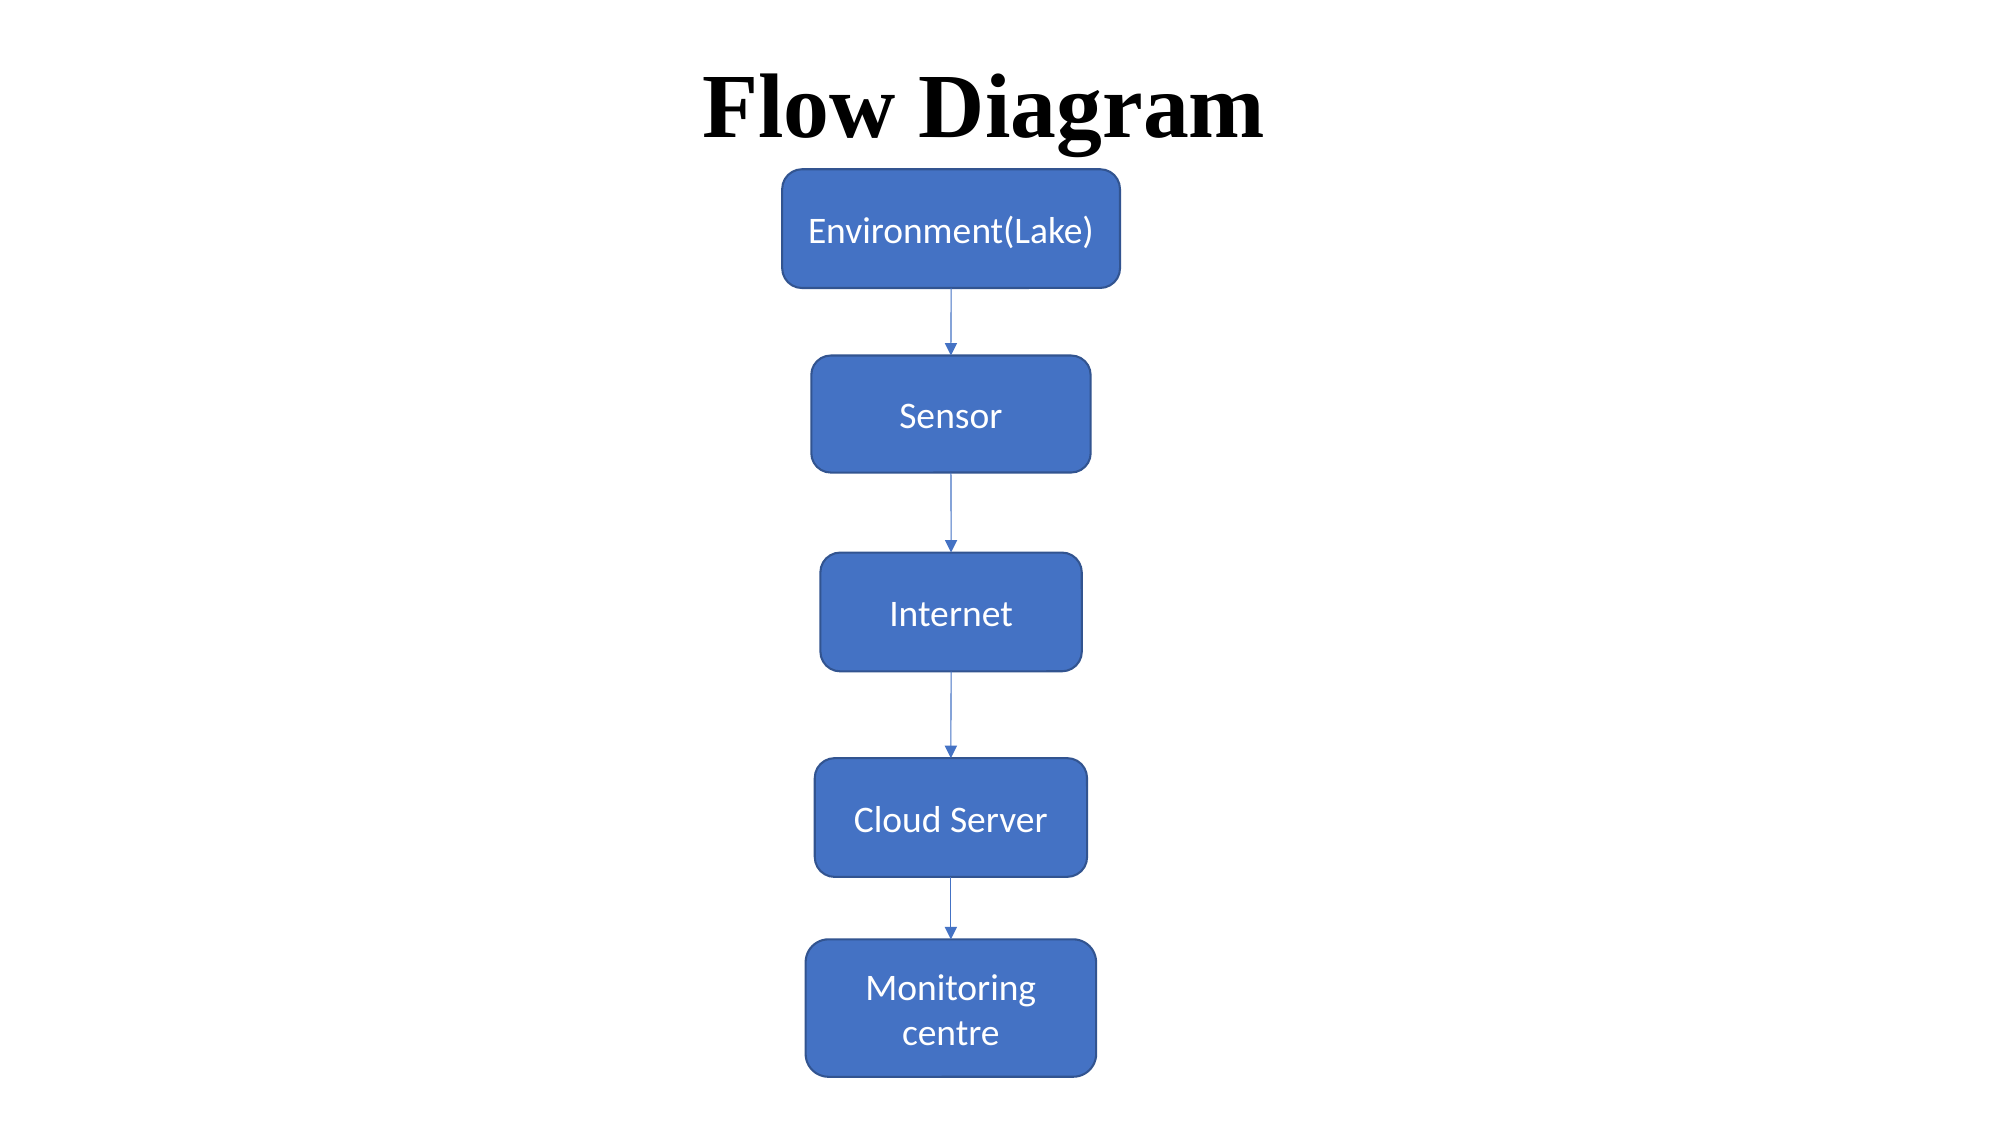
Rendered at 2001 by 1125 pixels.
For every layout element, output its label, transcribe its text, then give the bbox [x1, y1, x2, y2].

title Flow Diagram [121, 0, 1847, 217]
text_box Sensor [810, 354, 1092, 474]
text_box Environment(Lake) [781, 168, 1122, 290]
text_box Cloud Server [813, 757, 1089, 878]
text_box Internet [819, 551, 1083, 673]
text_box Monitoring centre [804, 938, 1098, 1078]
